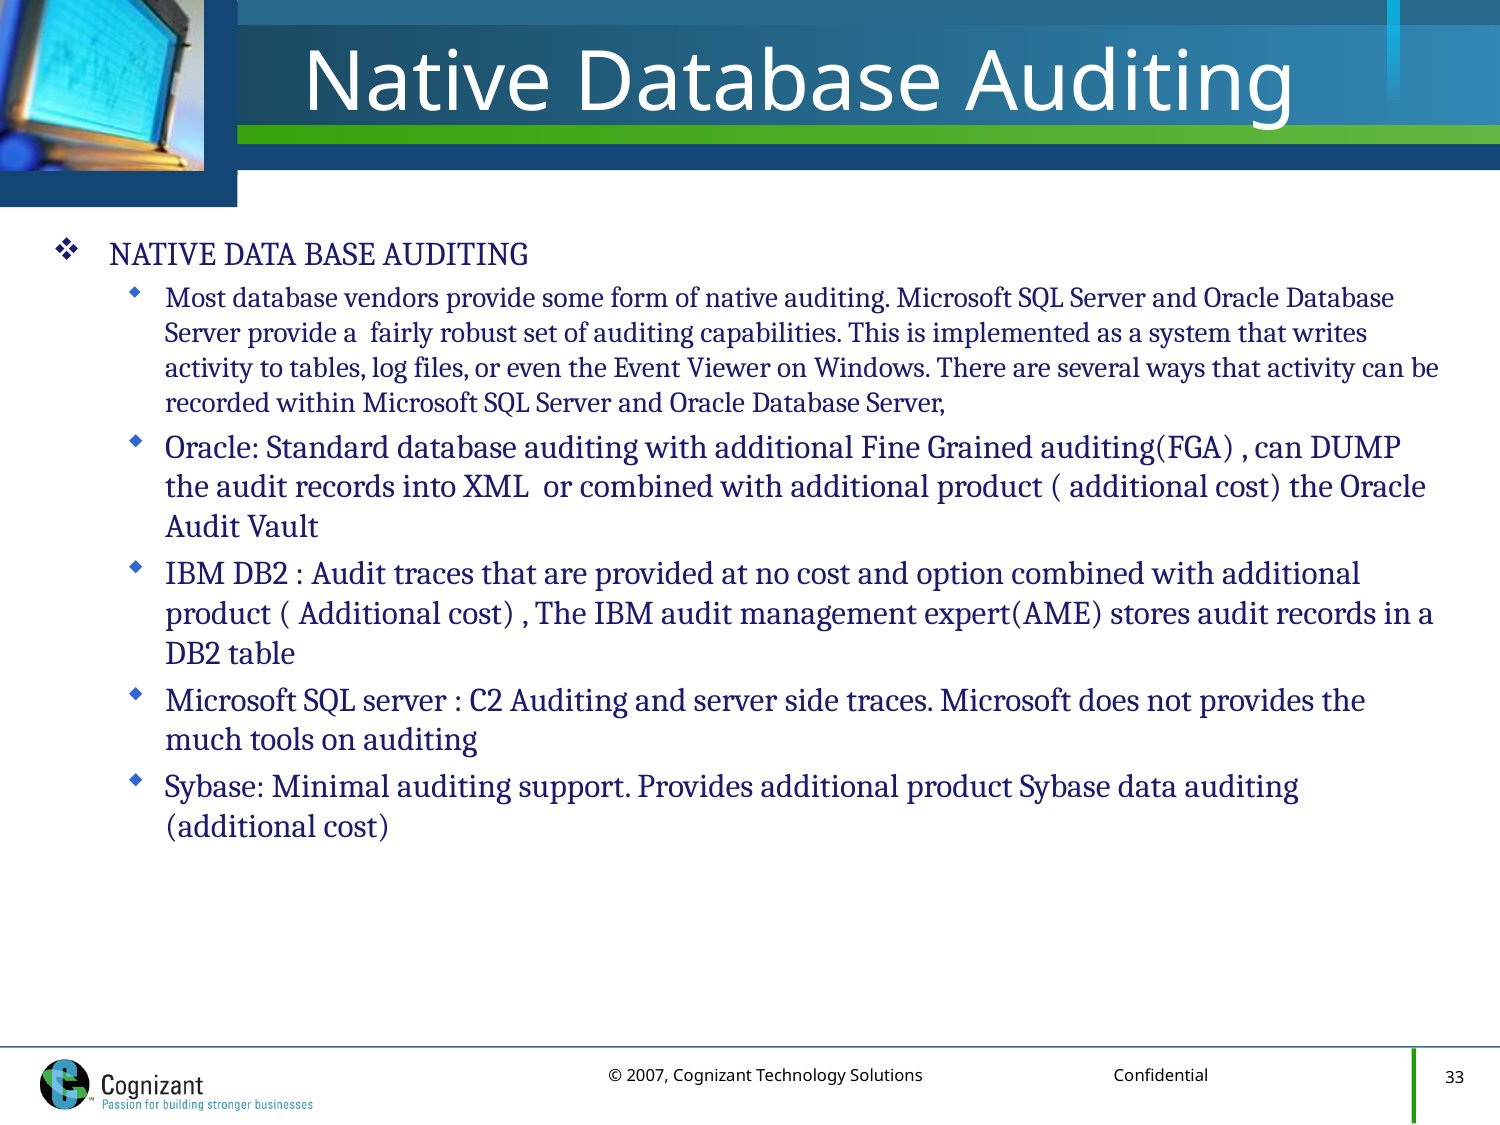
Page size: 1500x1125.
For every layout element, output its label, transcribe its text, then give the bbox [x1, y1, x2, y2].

slide_number 33 [1418, 1058, 1492, 1112]
title Native Database Auditing [237, 33, 1363, 122]
picture [0, 0, 204, 171]
picture [39, 1059, 313, 1111]
list Native Data base Auditing Most database vendors provide some form of native auditing. Microsoft SQL Server and Oracle Database Server provide a fairly robust set of auditing capabilities. This is implemented as a system that writes activity to tables, log files, or even the Event Viewer on Windows. There are several ways that activity can be recorded within Microsoft SQL Server and Oracle Database Server, Oracle: Standard database auditing with additional Fine Grained auditing(FGA) , can DUMP the audit records into XML or combined with additional product ( additional cost) the Oracle Audit Vault IBM DB2 : Audit traces that are provided at no cost and option combined with additional product ( Additional cost) , The IBM audit management expert(AME) stores audit records in a DB2 table Microsoft SQL server : C2 Auditing and server side traces. Microsoft does not provides the much tools on auditing Sybase: Minimal auditing support. Provides additional product Sybase data auditing (additional cost) [37, 224, 1463, 1037]
